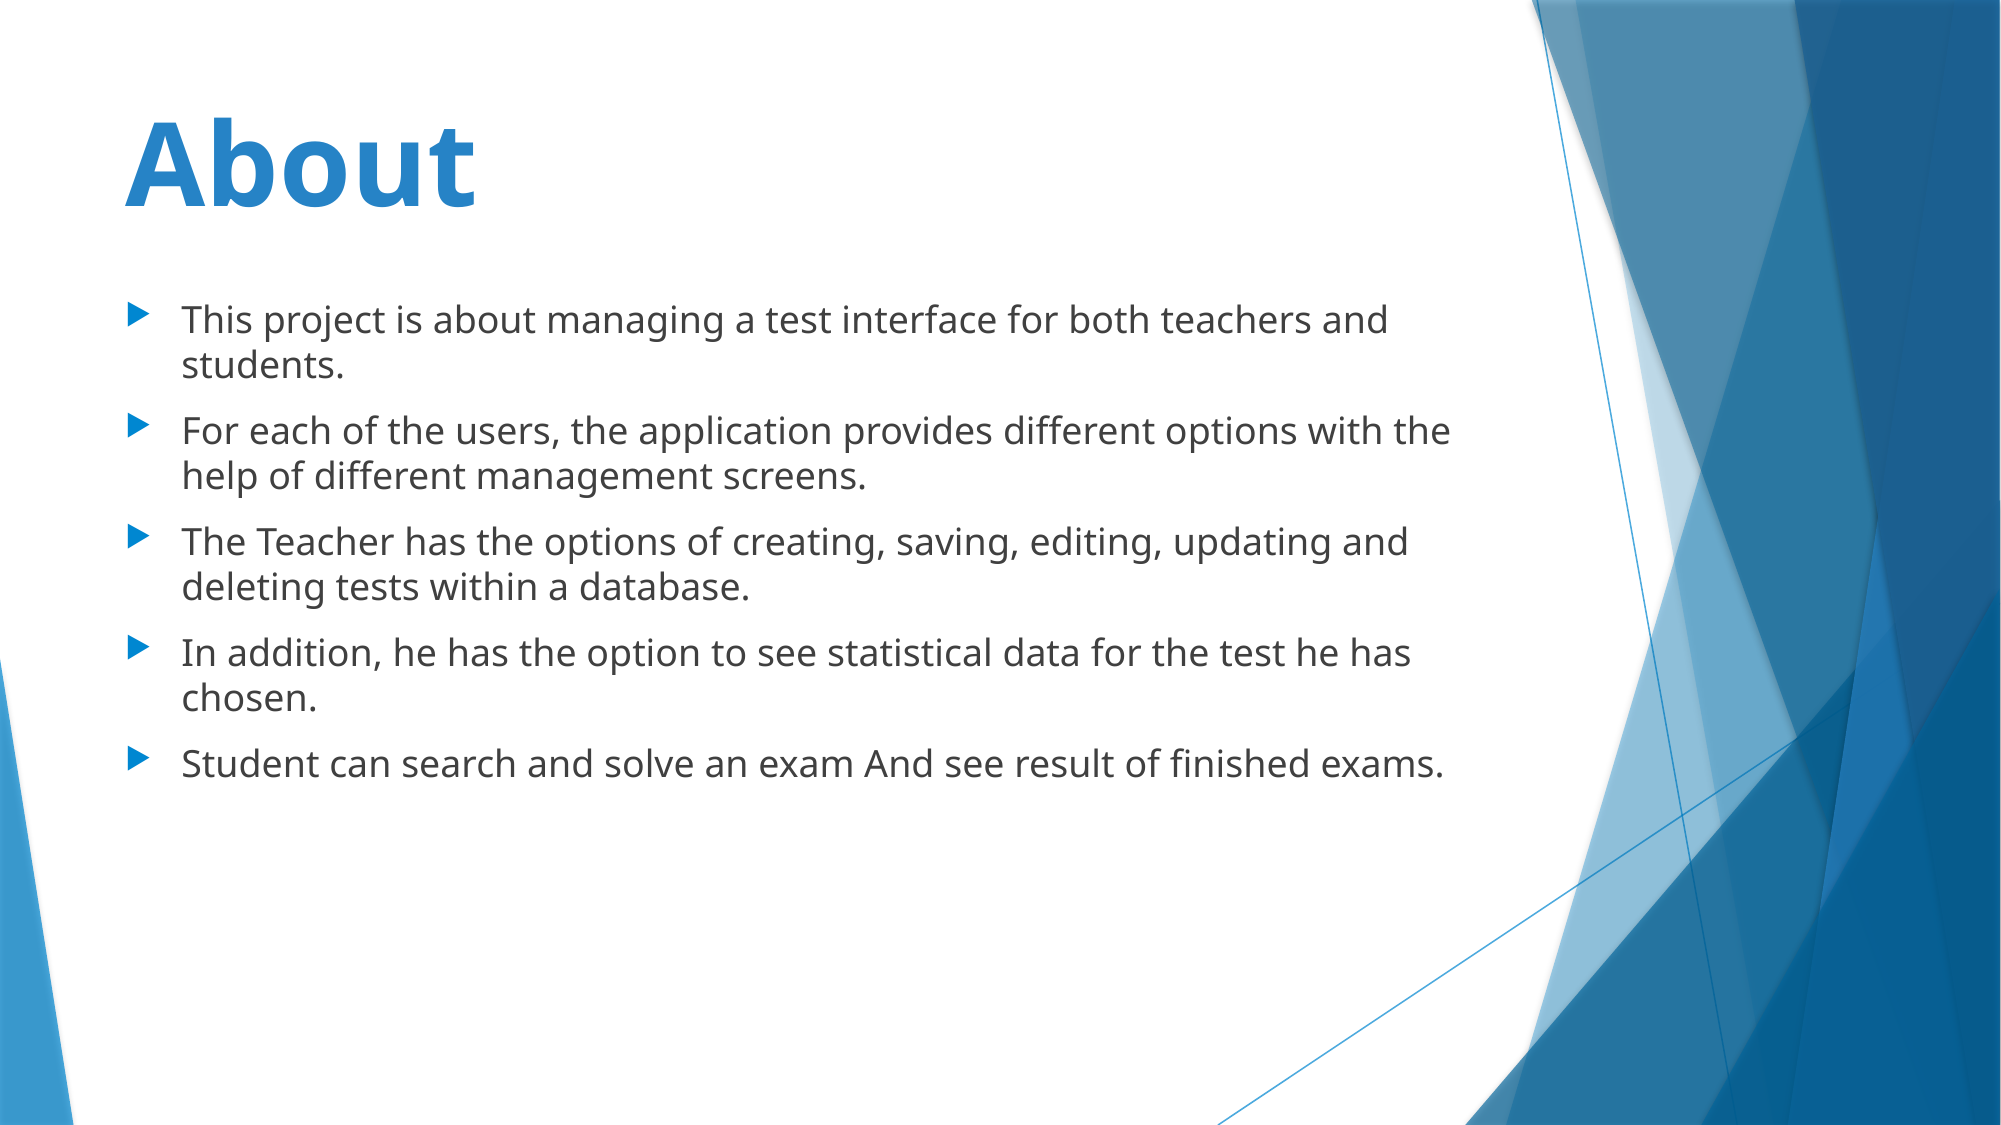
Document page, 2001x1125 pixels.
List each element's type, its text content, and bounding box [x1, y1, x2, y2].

list This project is about managing a test interface for both teachers and students. For each of the users, the application provides different options with the help of different management screens. The Teacher has the options of creating, saving, editing, updating and deleting tests within a database. In addition, he has the option to see statistical data for the test he has chosen. Student can search and solve an exam And see result of finished exams. [110, 288, 1521, 926]
title About [110, 82, 504, 241]
